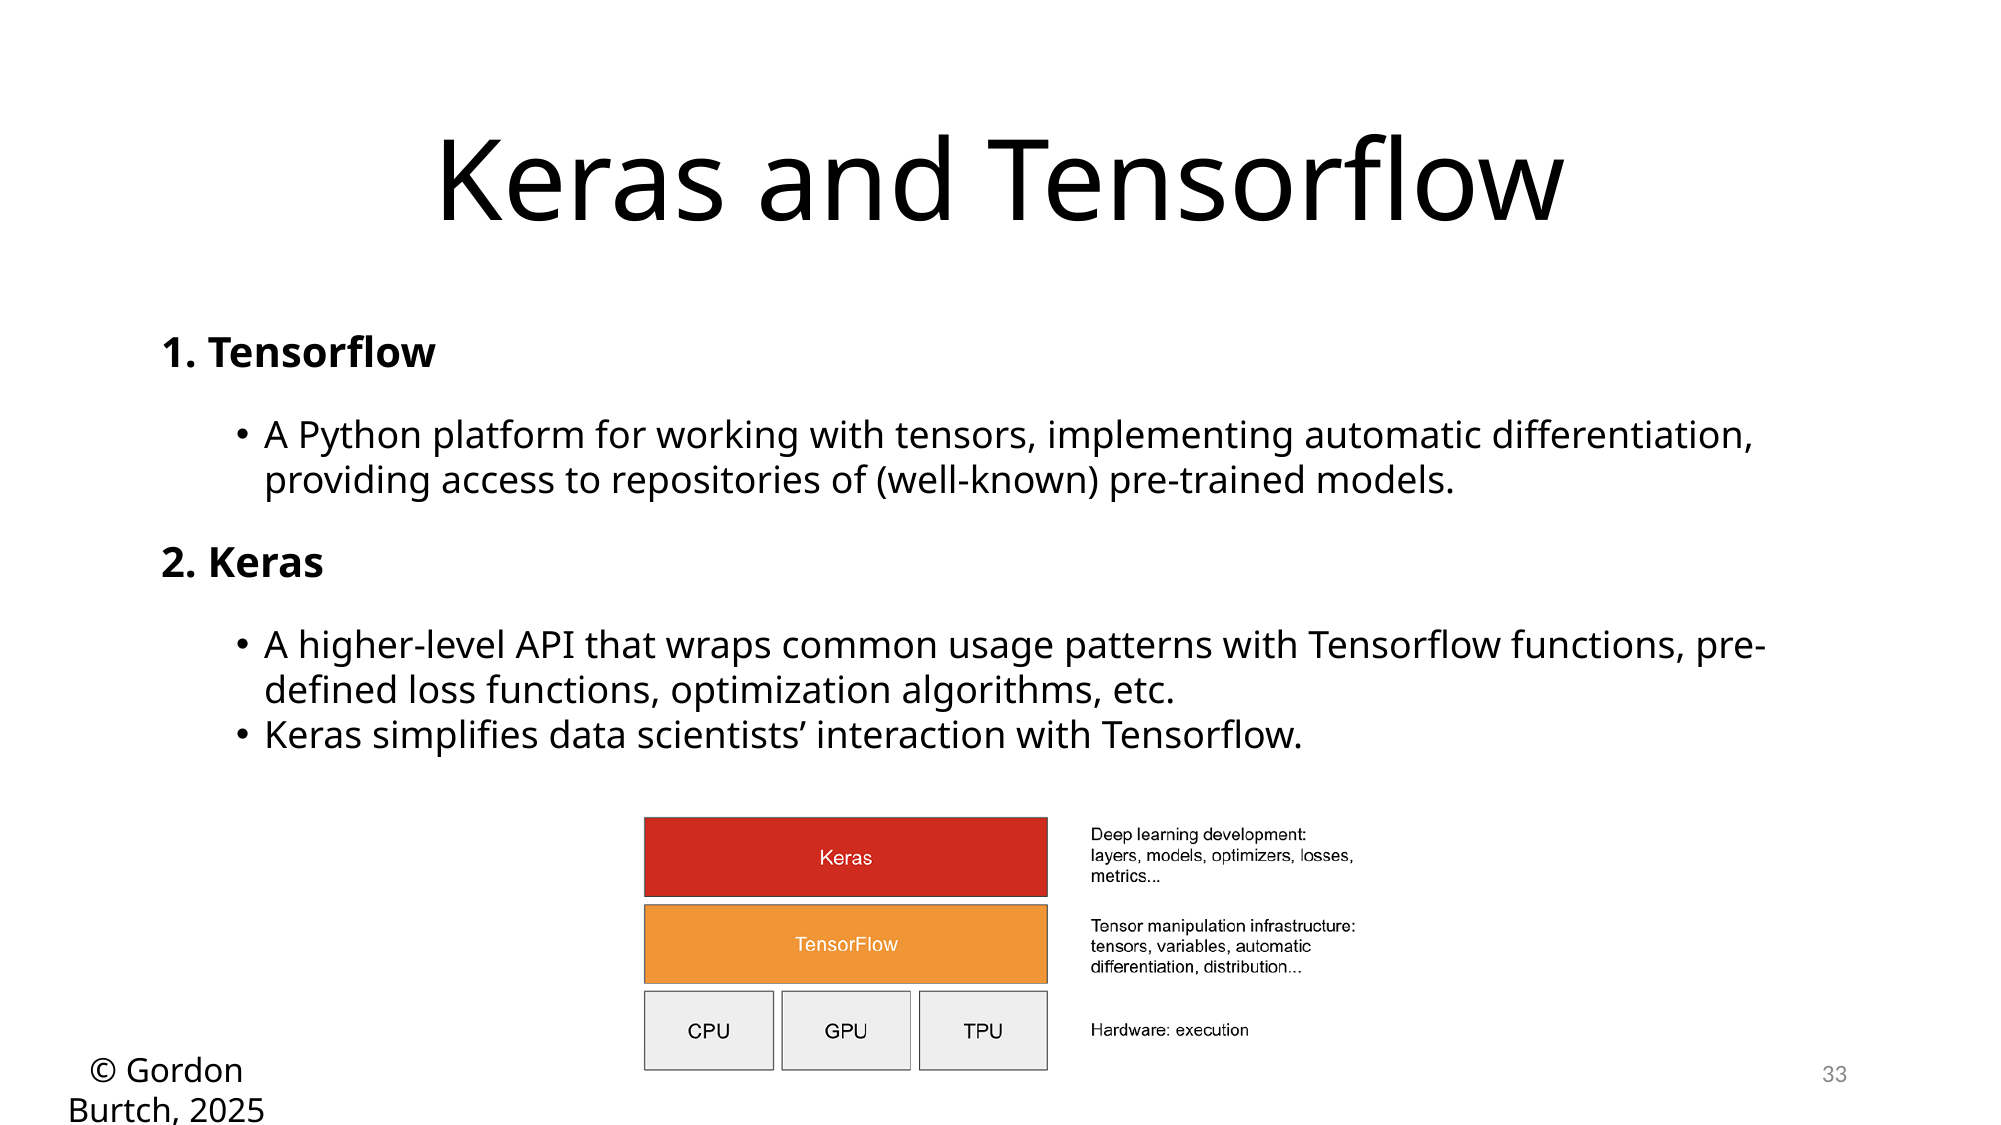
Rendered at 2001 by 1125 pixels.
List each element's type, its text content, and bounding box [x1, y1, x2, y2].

picture [642, 814, 1358, 1074]
text_box Keras and Tensorflow [337, 100, 1663, 251]
text_box 1. Tensorflow A Python platform for working with tensors, implementing automatic differentiation, providing access to repositories of (well-known) pre-trained models. 2. Keras A higher-level API that wraps common usage patterns with Tensorflow functions, pre-defined loss functions, optimization algorithms, etc. Keras simplifies data scientists’ interaction with Tensorflow. [146, 318, 1790, 764]
slide_number 33 [1412, 1042, 1863, 1103]
